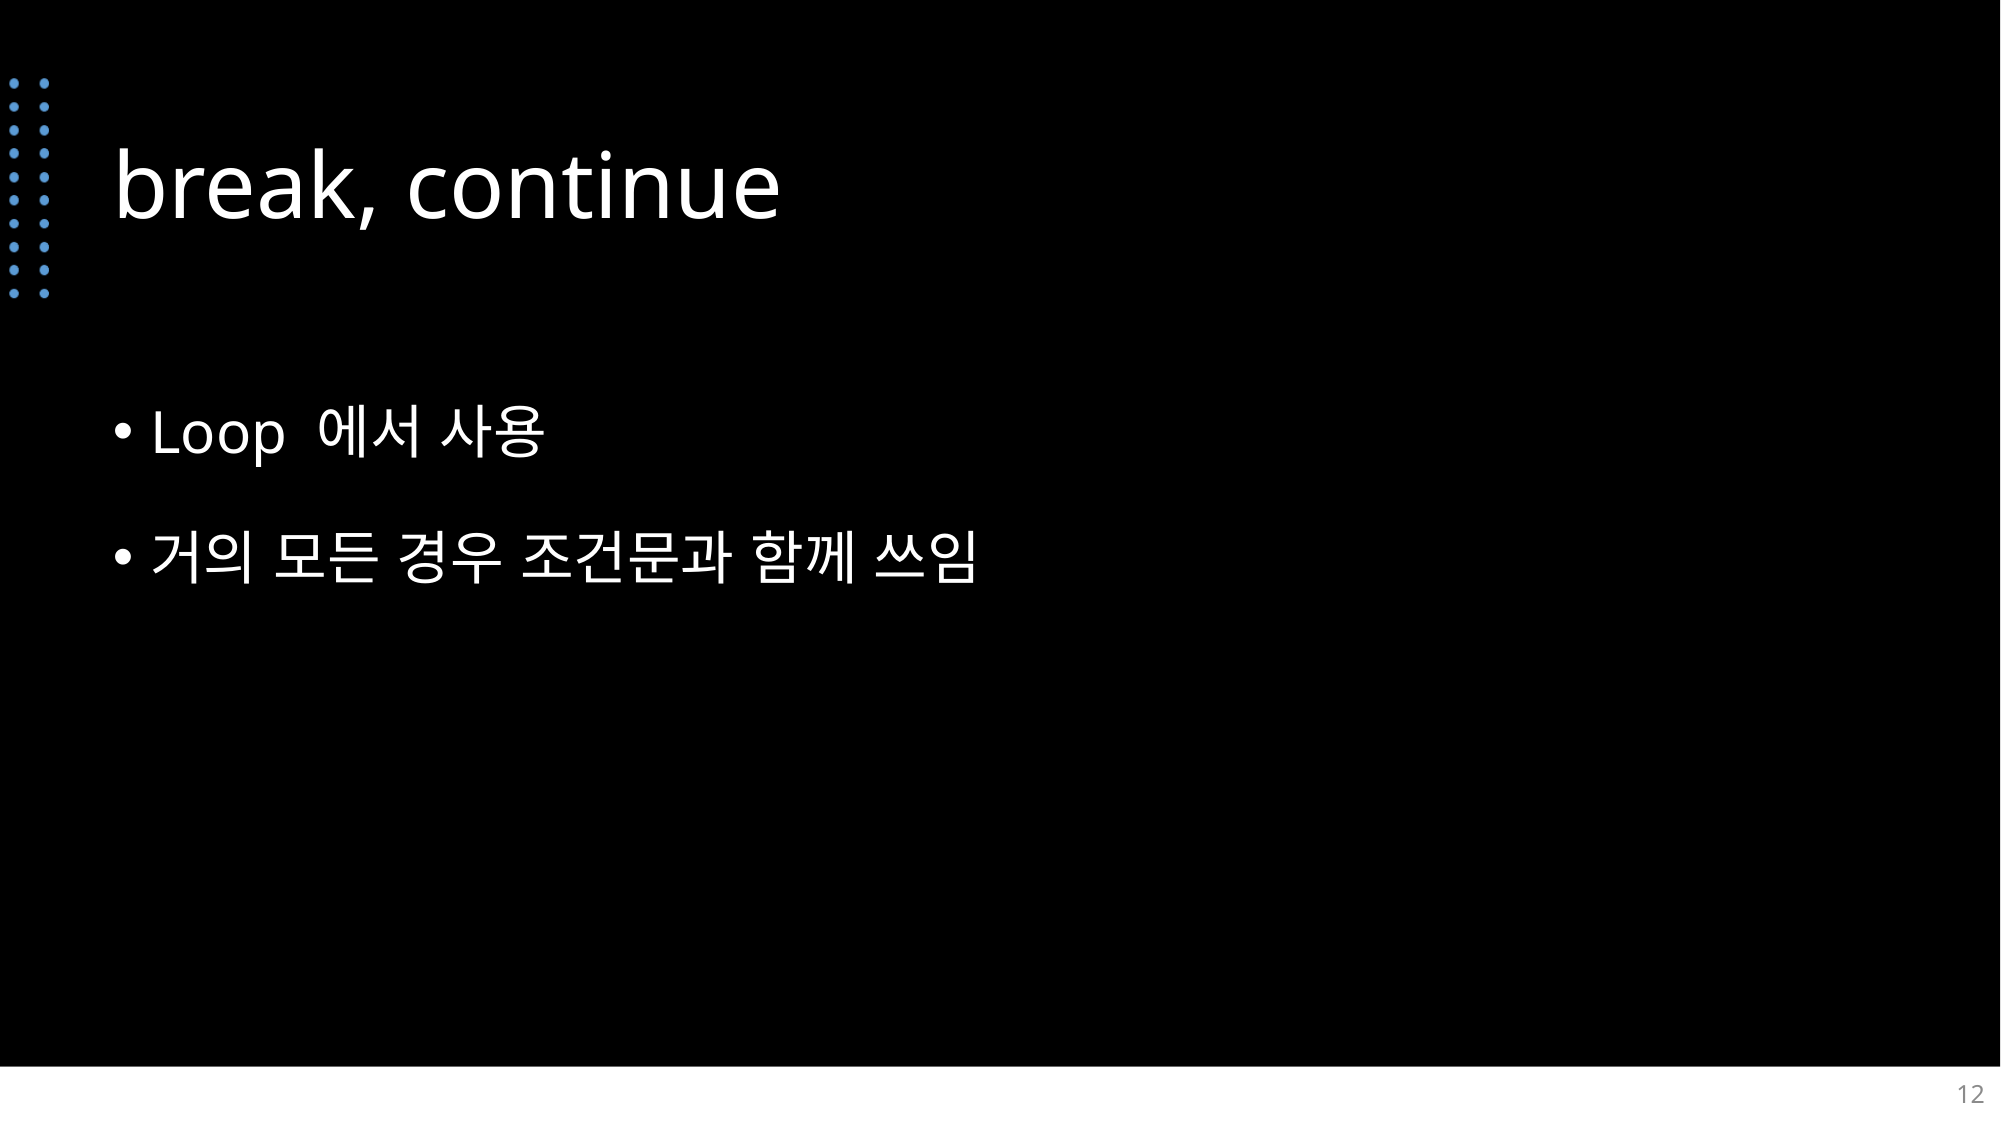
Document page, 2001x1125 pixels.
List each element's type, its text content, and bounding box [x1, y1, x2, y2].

picture [0, 0, 2001, 1125]
title break, continue [97, 55, 1902, 322]
slide_number 12 [1550, 1065, 2000, 1125]
list Loop 에서 사용 거의 모든 경우 조건문과 함께 쓰임 [97, 353, 1903, 1020]
